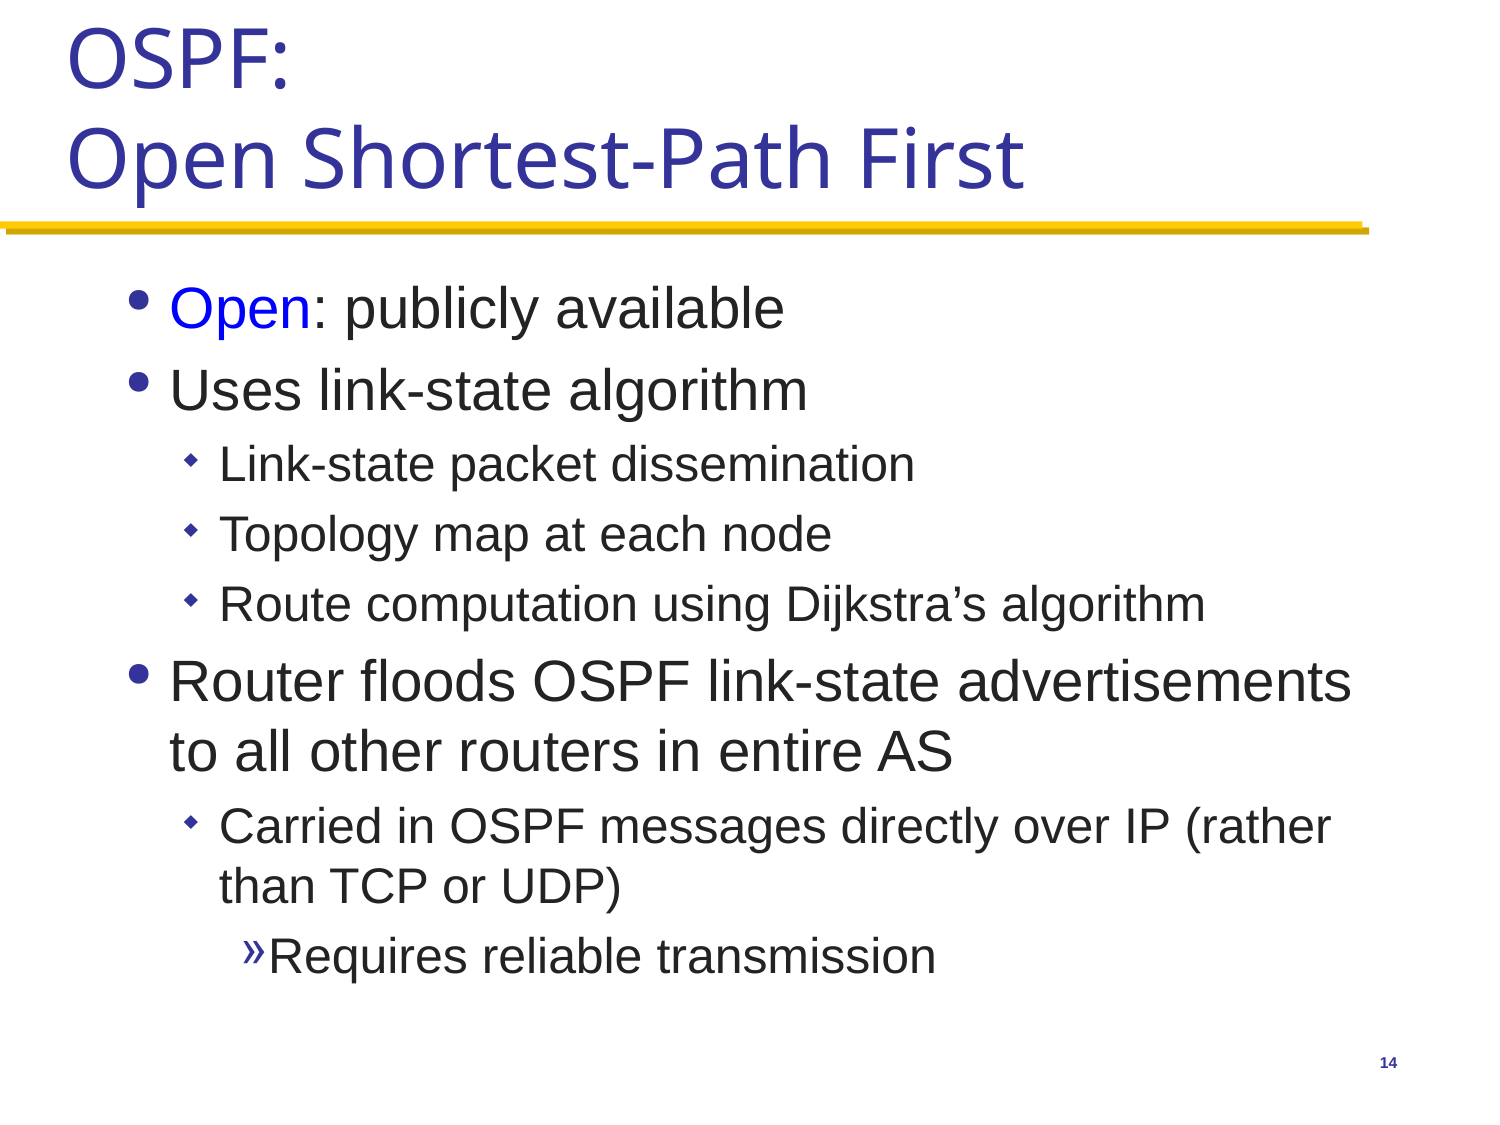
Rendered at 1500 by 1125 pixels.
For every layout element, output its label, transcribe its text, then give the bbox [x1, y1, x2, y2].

title OSPF: Open Shortest-Path First [49, 24, 1451, 213]
list Open: publicly available Uses link-state algorithm Link-state packet dissemination Topology map at each node Route computation using Dijkstra’s algorithm Router floods OSPF link-state advertisements to all other routers in entire AS Carried in OSPF messages directly over IP (rather than TCP or UDP) Requires reliable transmission [112, 262, 1413, 988]
slide_number 14 [1312, 1024, 1413, 1101]
